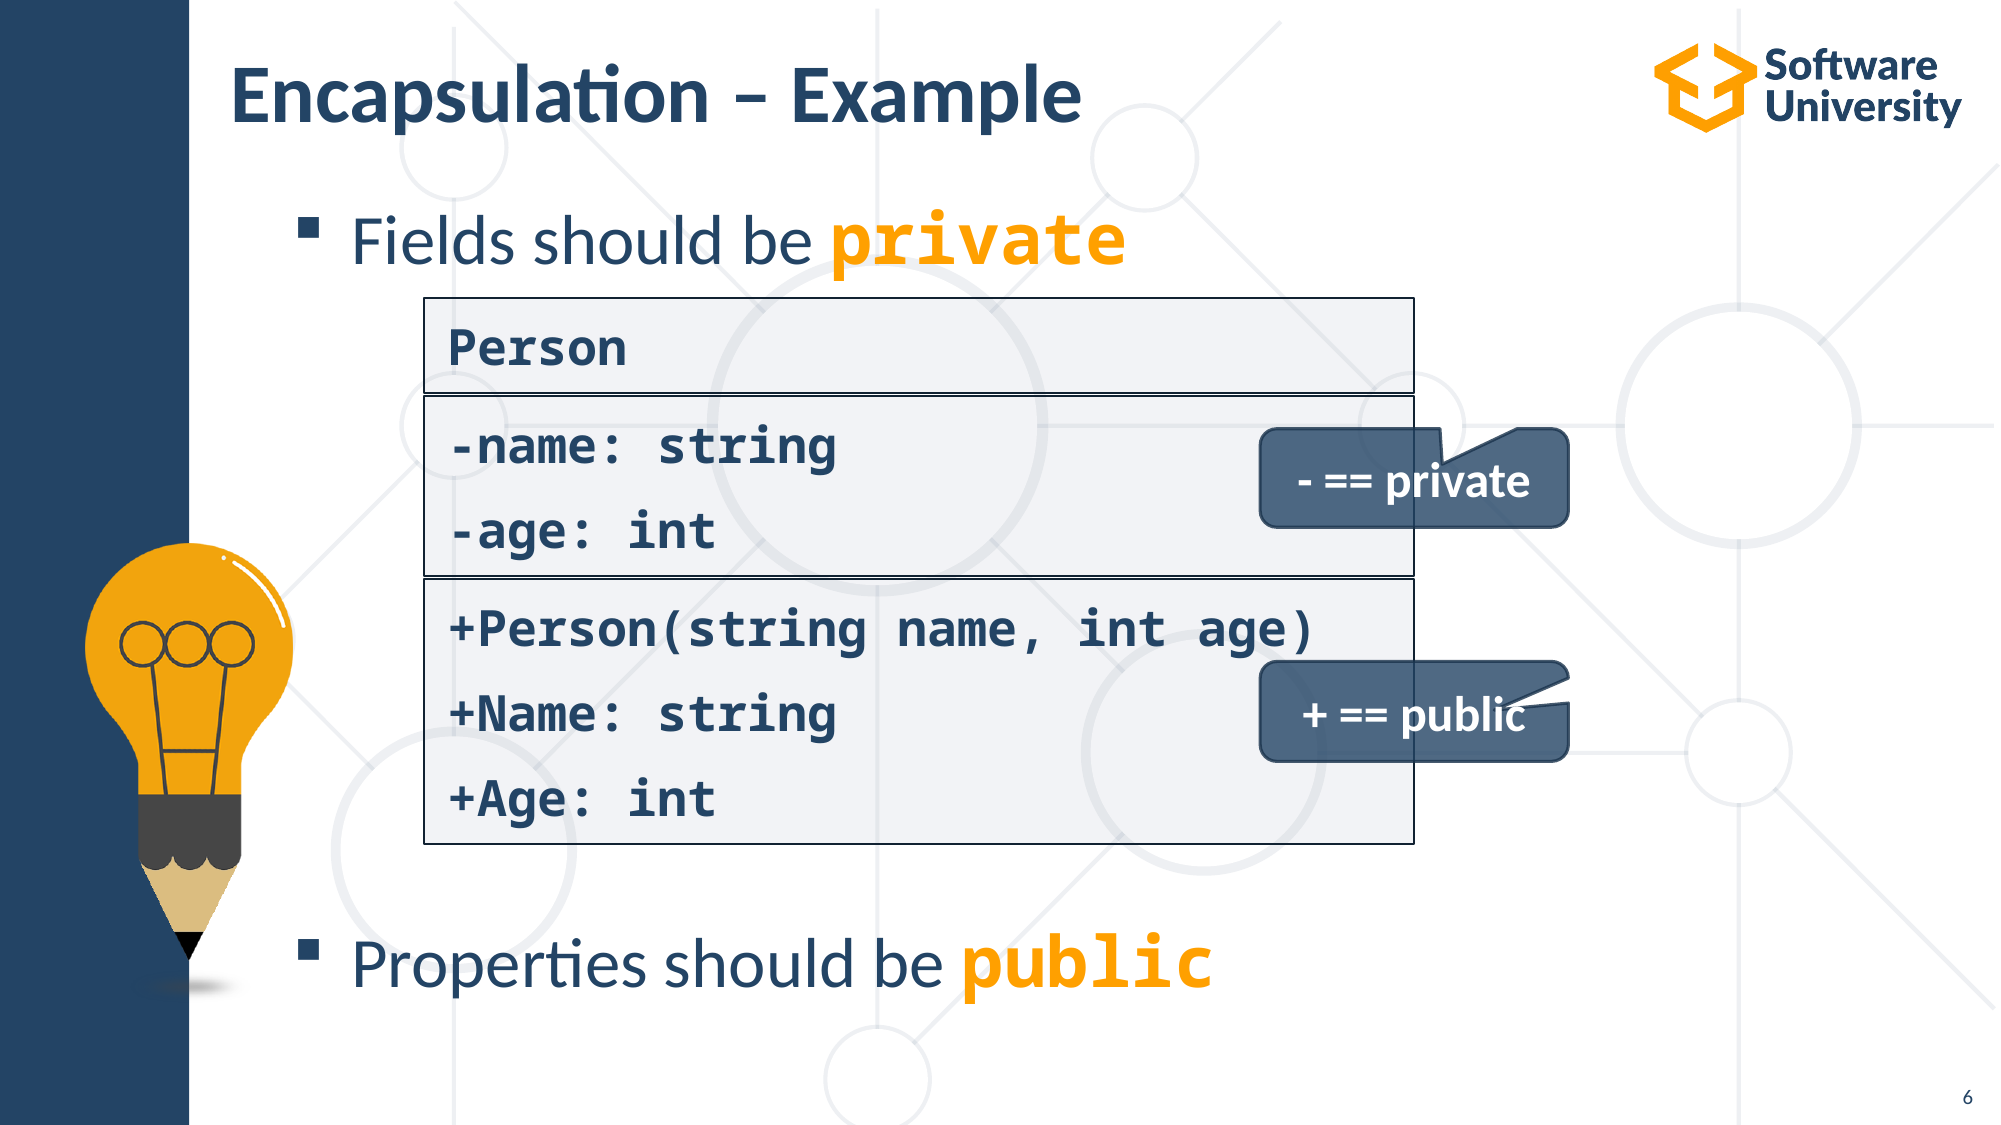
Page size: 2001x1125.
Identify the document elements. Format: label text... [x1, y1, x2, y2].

text_box - == private [1419, 426, 1571, 530]
picture [85, 543, 274, 1003]
title Encapsulation – Example [212, 16, 1628, 162]
text_box [686, 877, 1677, 976]
slide_number ‹#› [1927, 1067, 1989, 1117]
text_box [423, 297, 1415, 858]
list Fields should be private Properties should be public [274, 183, 1968, 1094]
picture [1641, 31, 1973, 145]
text_box + == public [1419, 659, 1571, 764]
